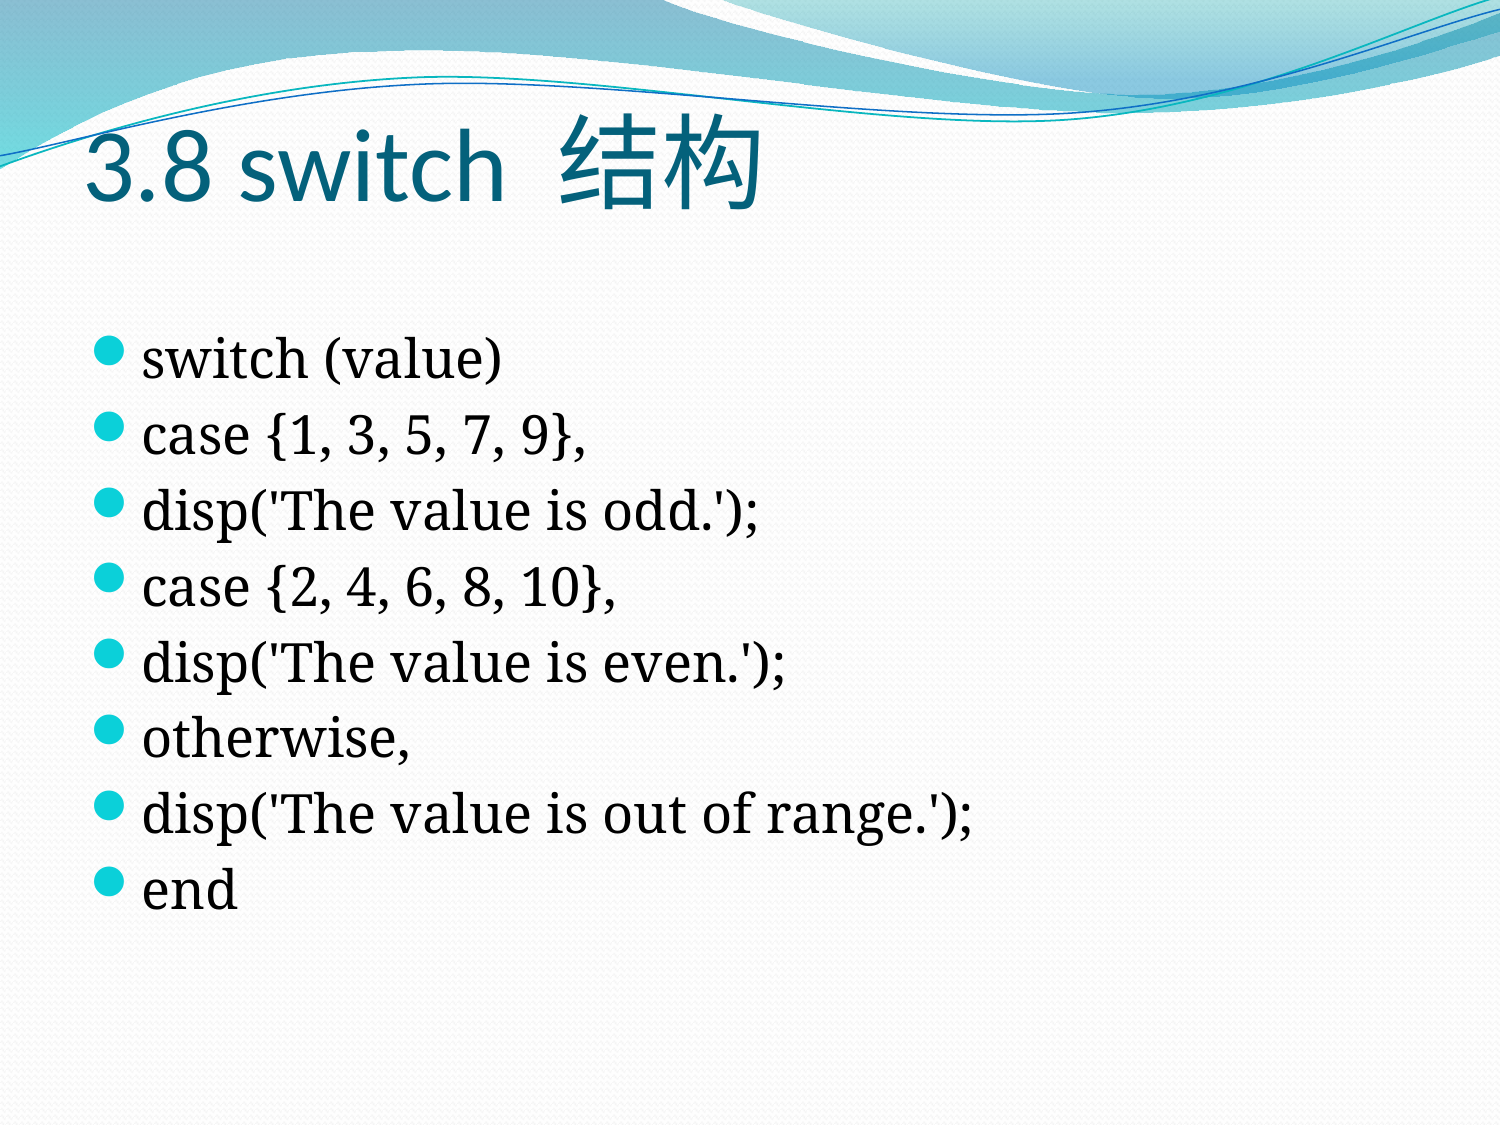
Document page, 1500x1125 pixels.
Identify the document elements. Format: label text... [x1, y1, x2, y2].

title 3.8 switch 结构 [82, 35, 1432, 223]
list switch (value) case {1, 3, 5, 7, 9}, disp('The value is odd.'); case {2, 4, 6, 8, 10}, disp('The value is even.'); otherwise, disp('The value is out of range.'); end [75, 317, 1425, 1038]
